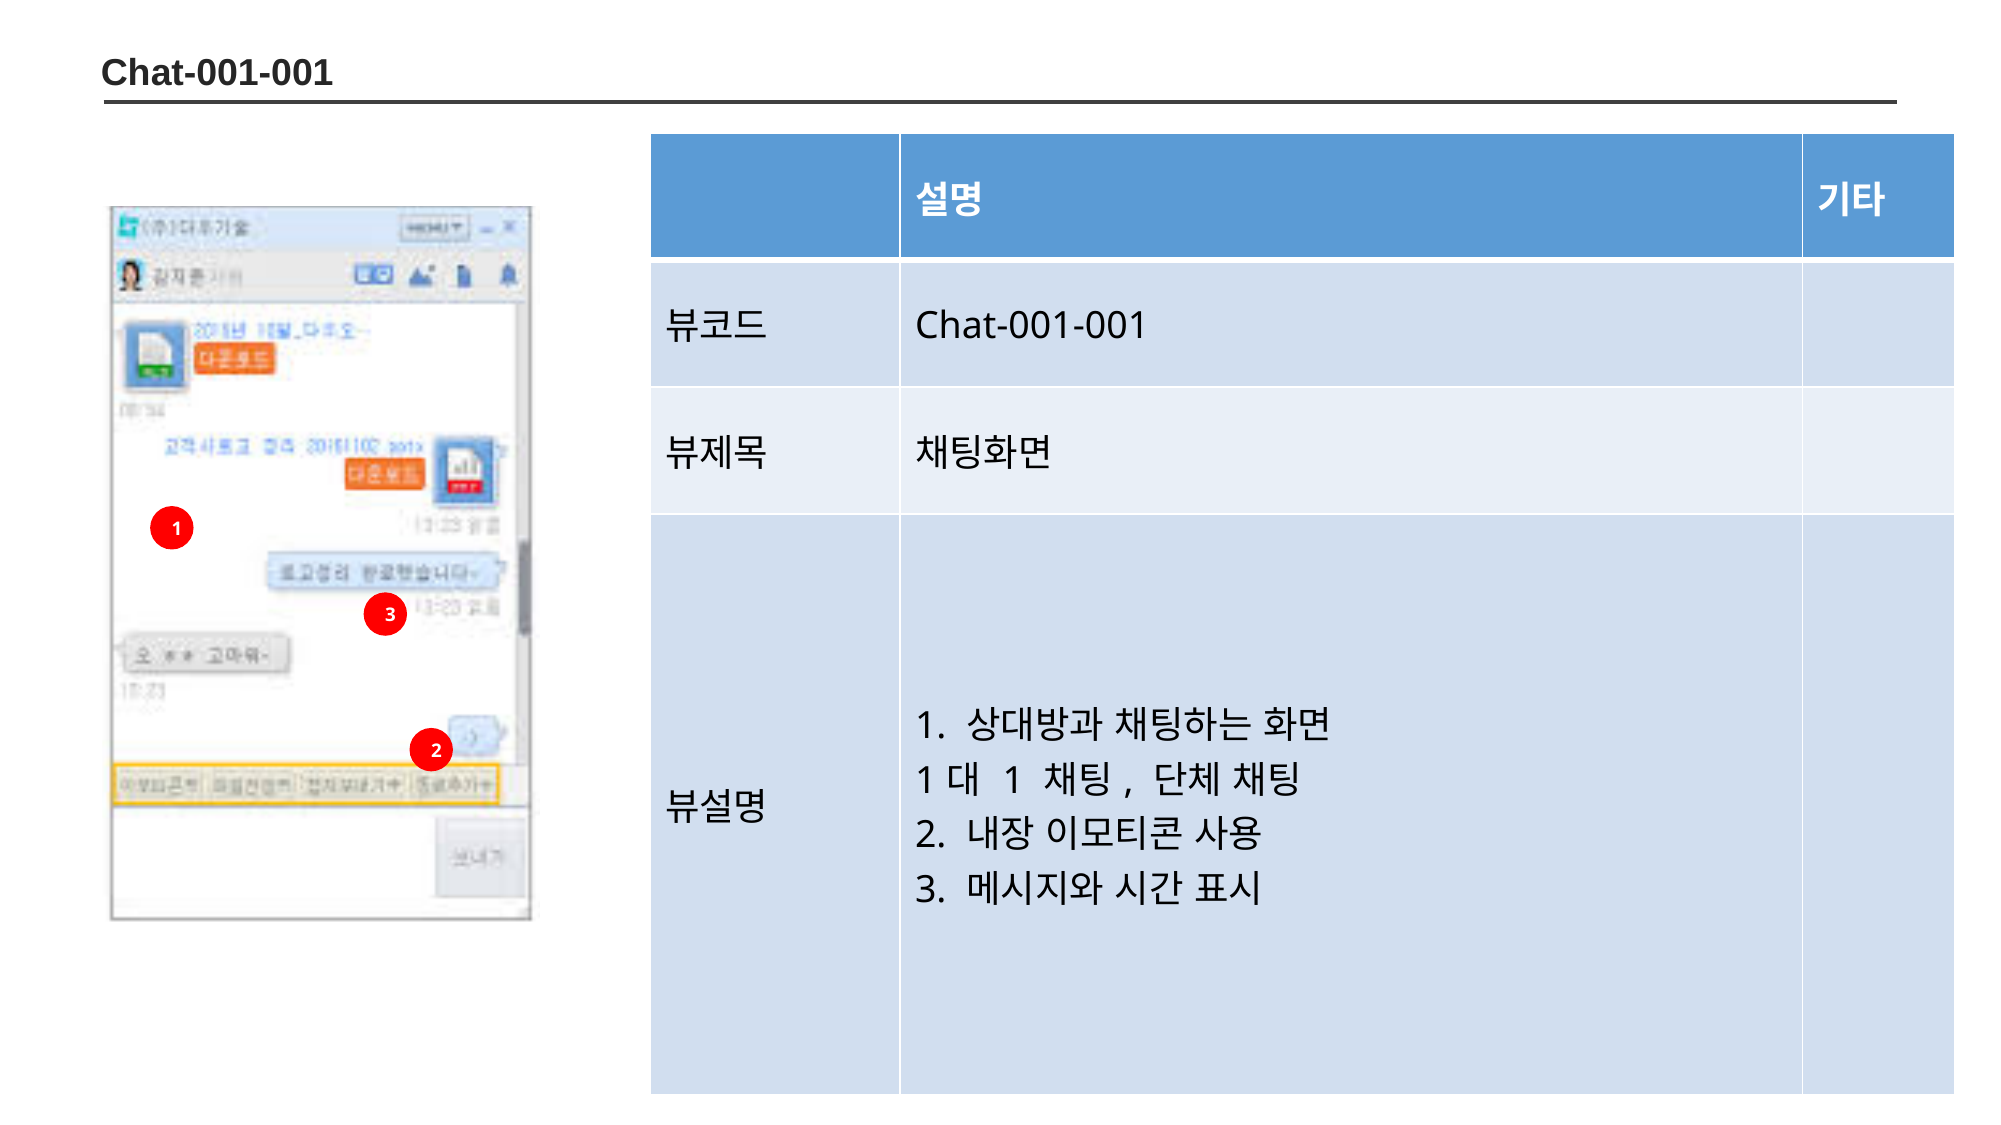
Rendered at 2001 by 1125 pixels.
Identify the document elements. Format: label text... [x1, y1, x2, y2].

table_cell 채팅화면 [901, 388, 1802, 513]
table_cell Chat-001-001 [901, 263, 1802, 386]
table_cell 뷰코드 [651, 263, 899, 386]
picture [102, 206, 540, 930]
table_cell [1803, 515, 1954, 1094]
table_header 기타 [1803, 134, 1954, 257]
table_cell [1803, 263, 1954, 386]
table_header [651, 134, 899, 257]
table_cell 뷰제목 [651, 388, 899, 513]
table_header 설명 [901, 134, 1802, 257]
text_box Chat-001-001 [86, 31, 1898, 100]
table_cell [1803, 388, 1954, 513]
table_cell 1. 상대방과 채팅하는 화면 1대 1 채팅, 단체 채팅 2. 내장 이모티콘 사용 3. 메시지와 시간 표시 [901, 515, 1802, 1094]
table_cell 뷰설명 [651, 515, 899, 1094]
